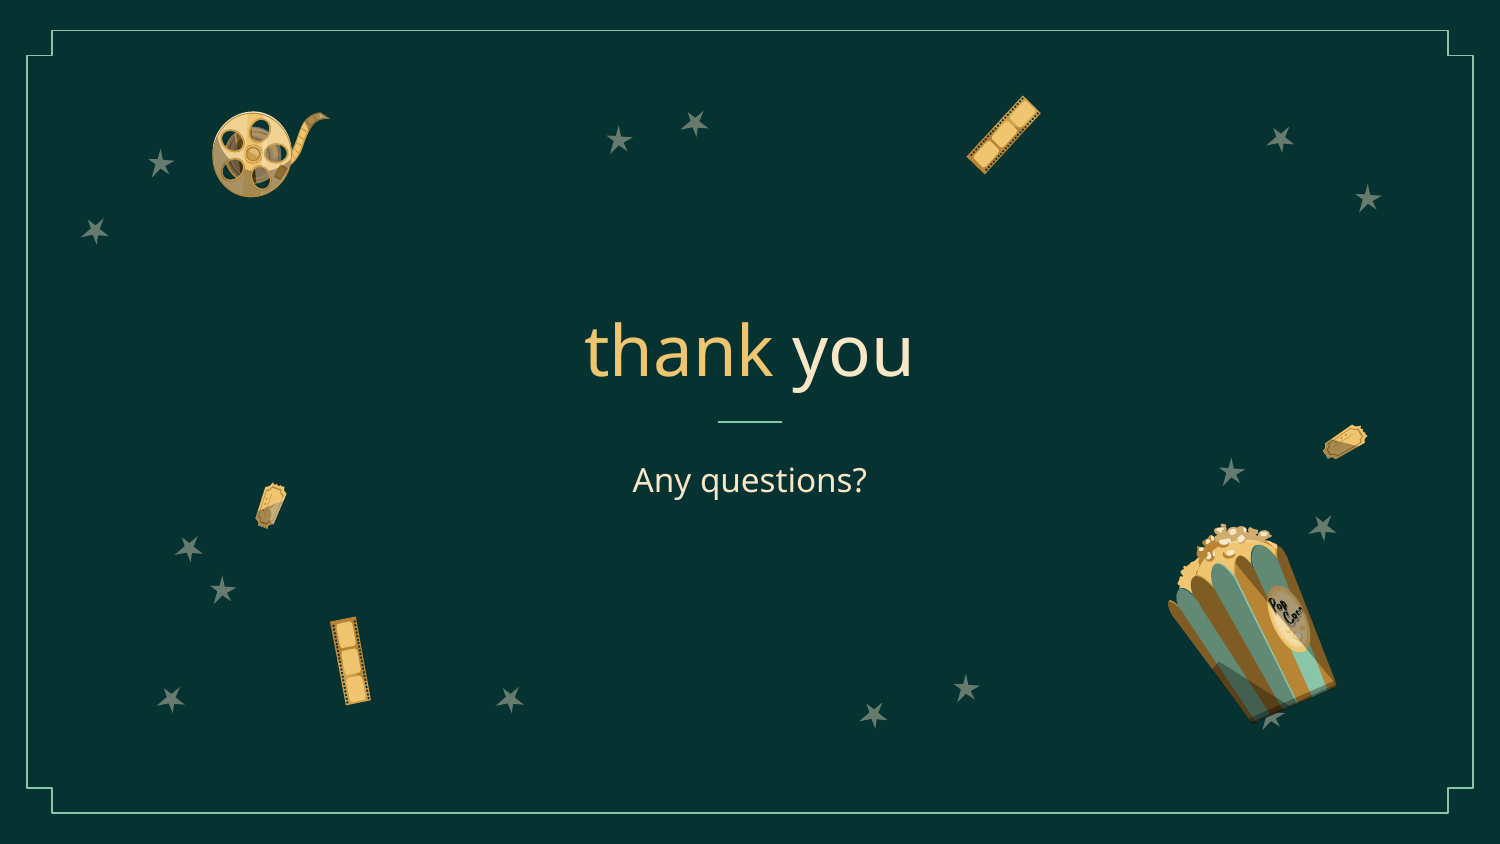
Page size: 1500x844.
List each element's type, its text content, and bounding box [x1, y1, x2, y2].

text_box Any questions? [564, 444, 936, 543]
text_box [1322, 424, 1368, 460]
text_box thank you [486, 290, 1014, 554]
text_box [211, 111, 331, 198]
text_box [329, 616, 372, 706]
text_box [989, 92, 1018, 178]
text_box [1170, 530, 1349, 725]
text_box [255, 482, 287, 530]
